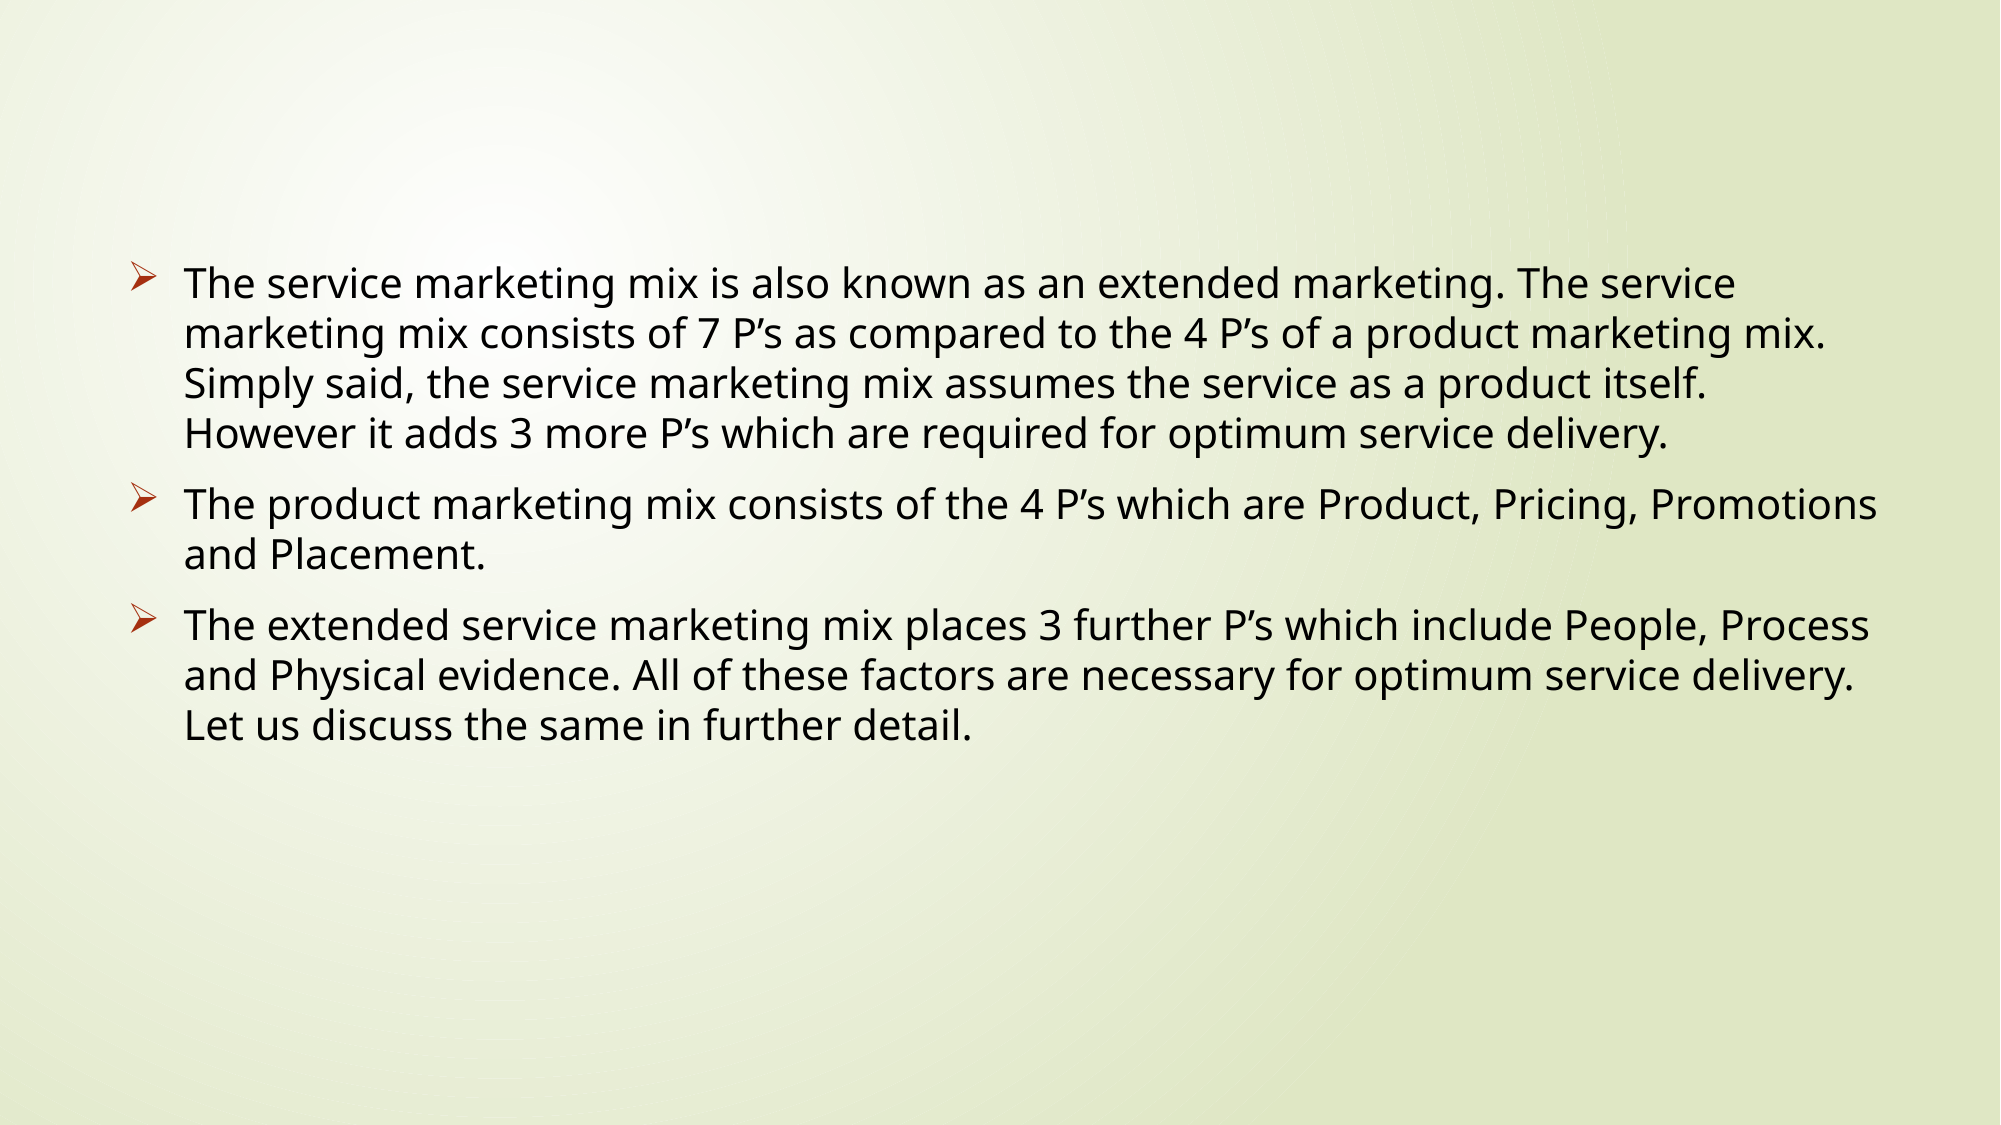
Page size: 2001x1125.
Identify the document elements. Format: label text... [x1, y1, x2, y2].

list The service marketing mix is also known as an extended marketing. The service marketing mix consists of 7 P’s as compared to the 4 P’s of a product marketing mix. Simply said, the service marketing mix assumes the service as a product itself. However it adds 3 more P’s which are required for optimum service delivery. The product marketing mix consists of the 4 P’s which are Product, Pricing, Promotions and Placement. The extended service marketing mix places 3 further P’s which include People, Process and Physical evidence. All of these factors are necessary for optimum service delivery. Let us discuss the same in further detail. [112, 92, 1896, 984]
